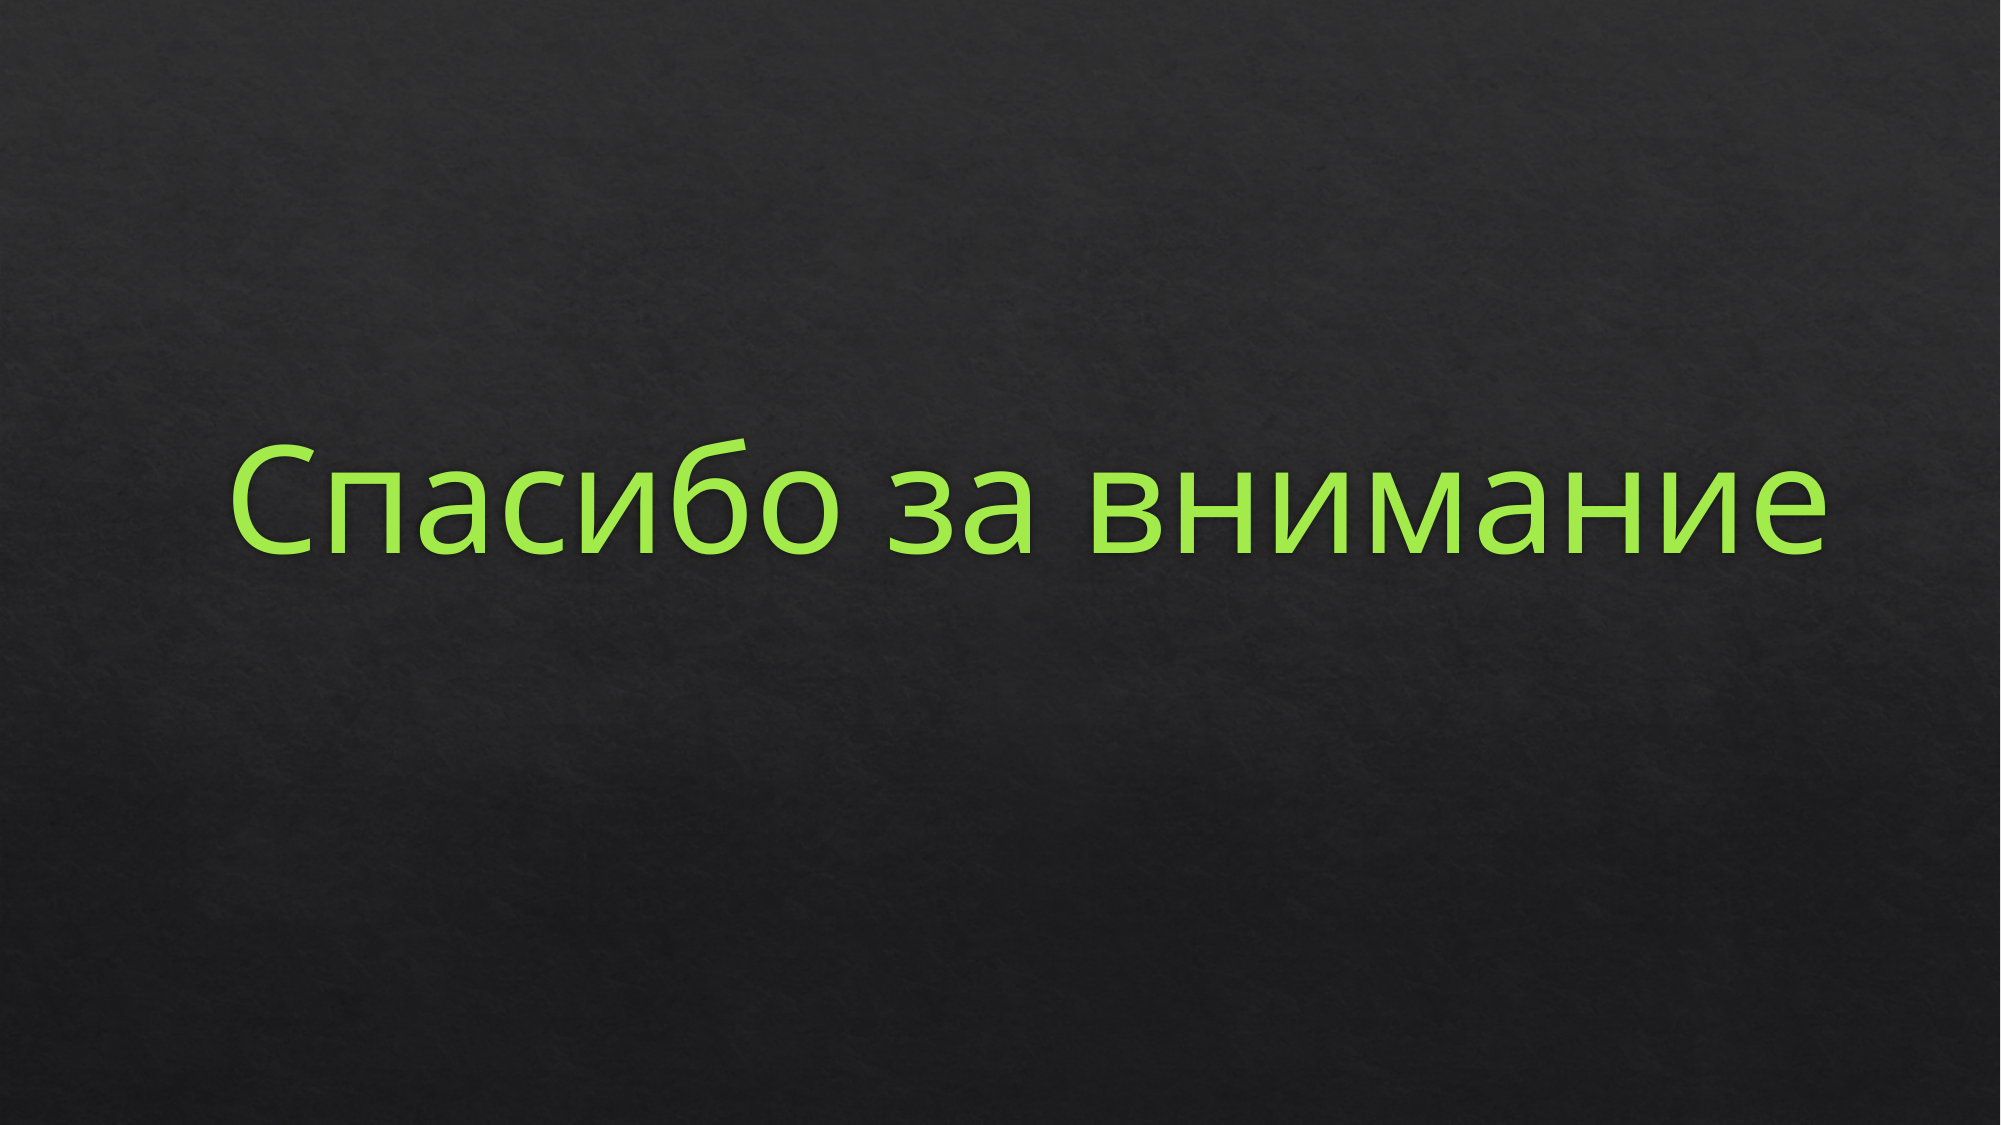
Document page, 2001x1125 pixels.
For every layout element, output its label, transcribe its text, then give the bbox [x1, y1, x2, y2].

title Спасибо за внимание [179, 413, 1879, 573]
